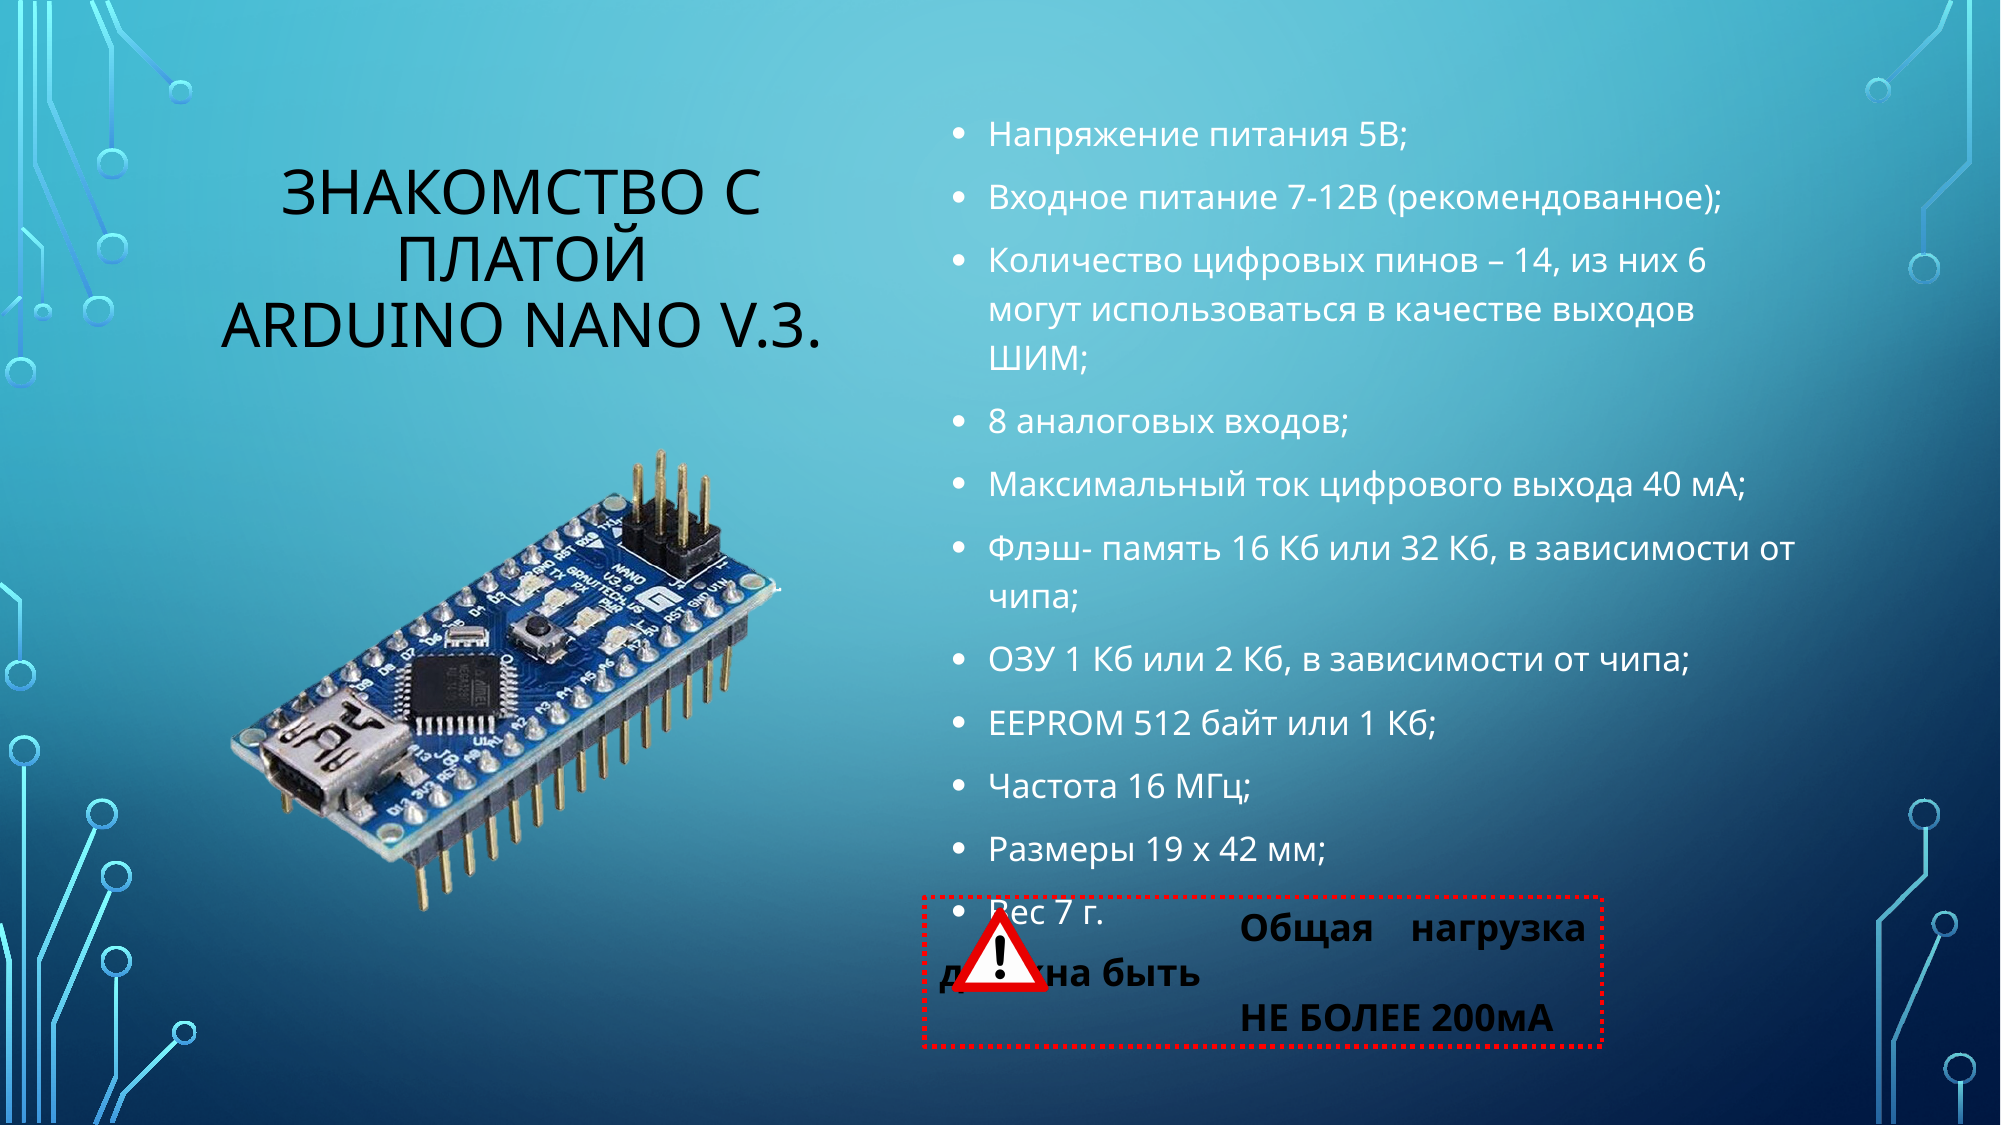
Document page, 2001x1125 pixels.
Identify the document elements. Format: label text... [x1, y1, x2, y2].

title ЗНАКОМСТВО С ПЛАТОЙ ARDUINO NANO V.3. [188, 99, 857, 369]
text_box Общая нагрузка должна быть НЕ БОЛЕЕ 200мА [924, 896, 1602, 1047]
picture [199, 383, 810, 993]
picture [950, 906, 1050, 994]
list Напряжение питания 5В; Входное питание 7-12В (рекомендованное); Количество цифровых пинов – 14, из них 6 могут использоваться в качестве выходов ШИМ; 8 аналоговых входов; Максимальный ток цифрового выхода 40 мА; Флэш- память 16 Кб или 32 Кб, в зависимости от чипа; ОЗУ 1 Кб или 2 Кб, в зависимости от чипа; EEPROM 512 байт или 1 Кб; Частота 16 МГц; Размеры 19 х 42 мм; Вес 7 г. [936, 97, 1813, 950]
